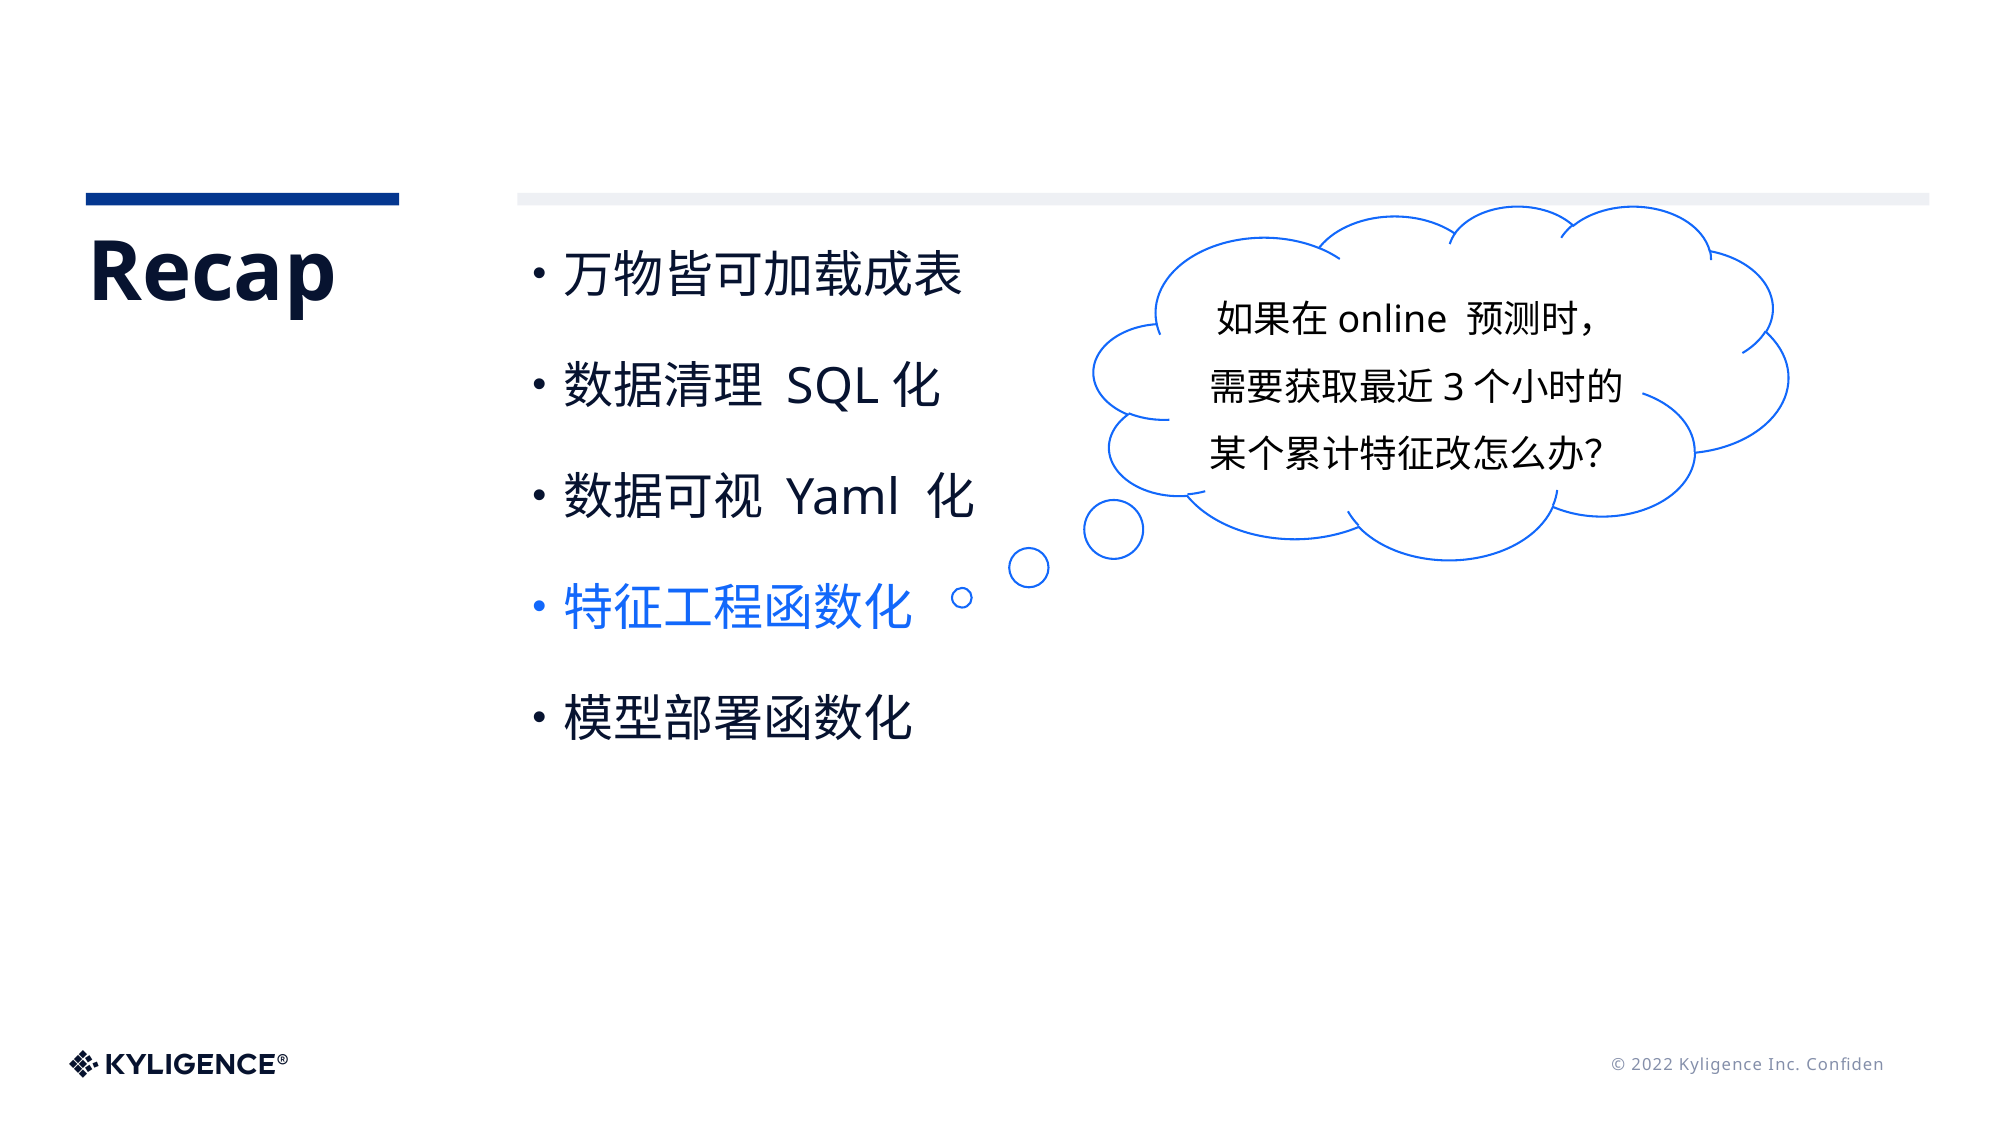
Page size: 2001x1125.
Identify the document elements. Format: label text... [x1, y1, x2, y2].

text_box 如果在online 预测时，需要获取最近3个小时的某个累计特征改怎么办？ [1129, 205, 1790, 562]
list 万物皆可加载成表 数据清理 SQL化 数据可视 Yaml 化 特征工程函数化 模型部署函数化 [517, 205, 1129, 966]
picture [69, 1050, 288, 1078]
